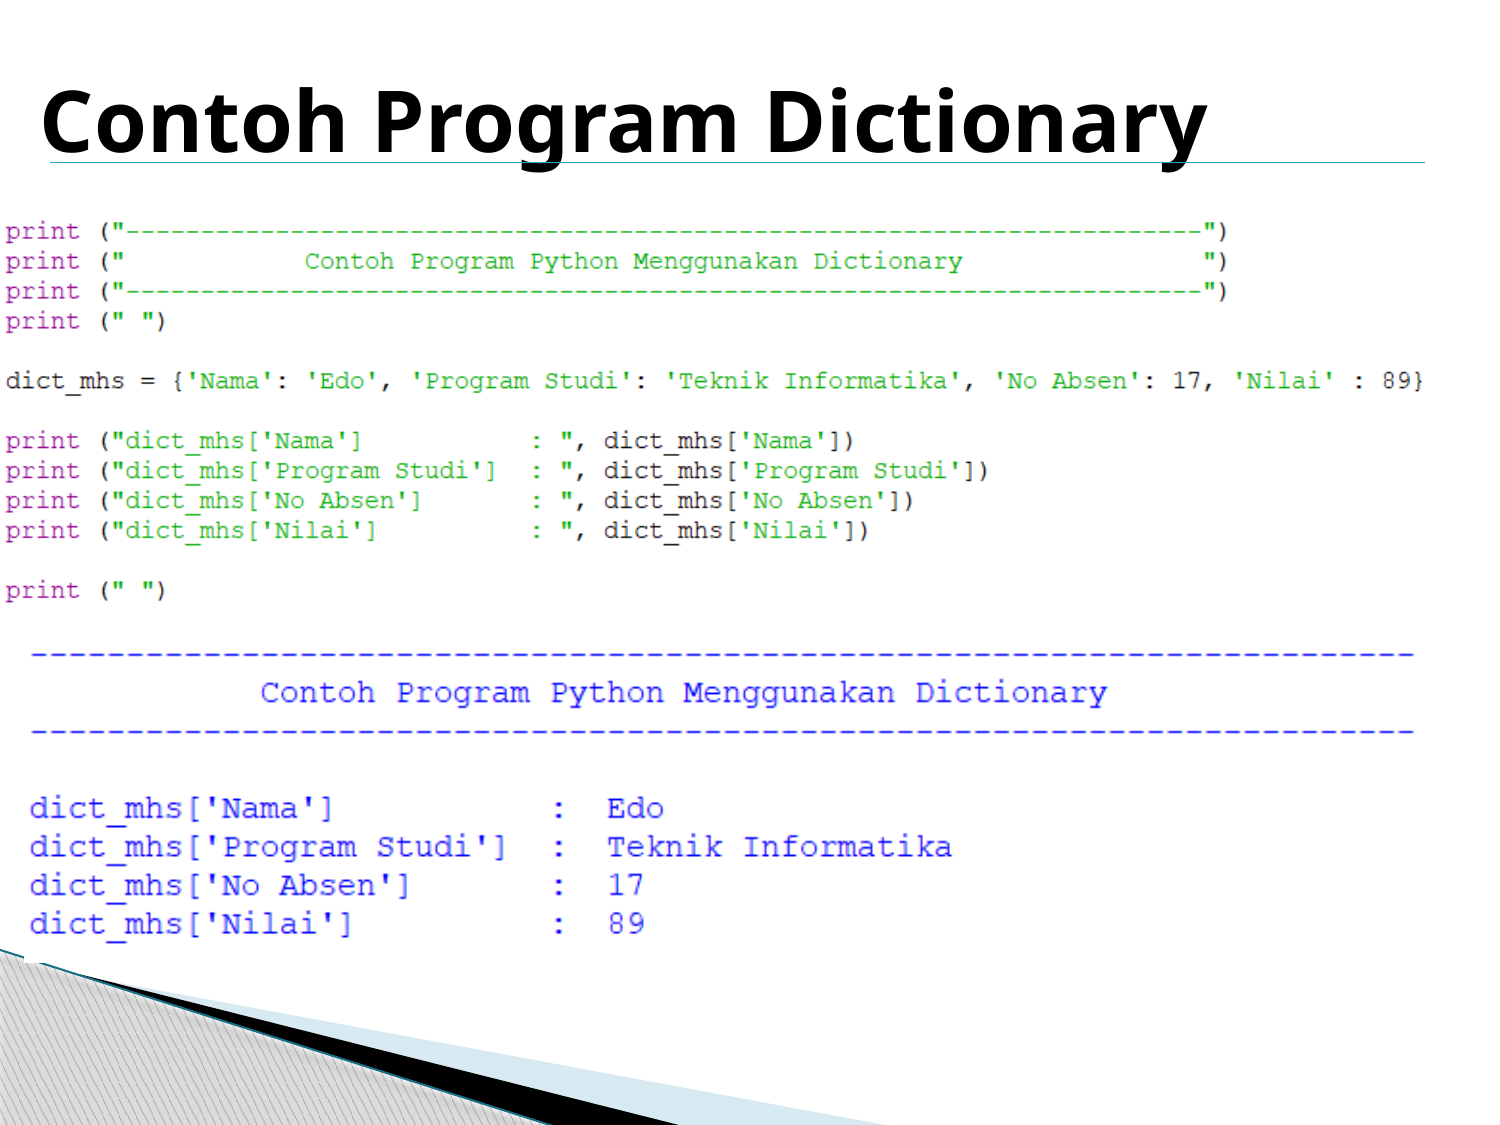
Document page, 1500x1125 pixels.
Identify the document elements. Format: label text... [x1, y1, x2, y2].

picture [0, 212, 1437, 626]
picture [24, 637, 1437, 963]
title Contoh Program Dictionary [24, 24, 1375, 212]
